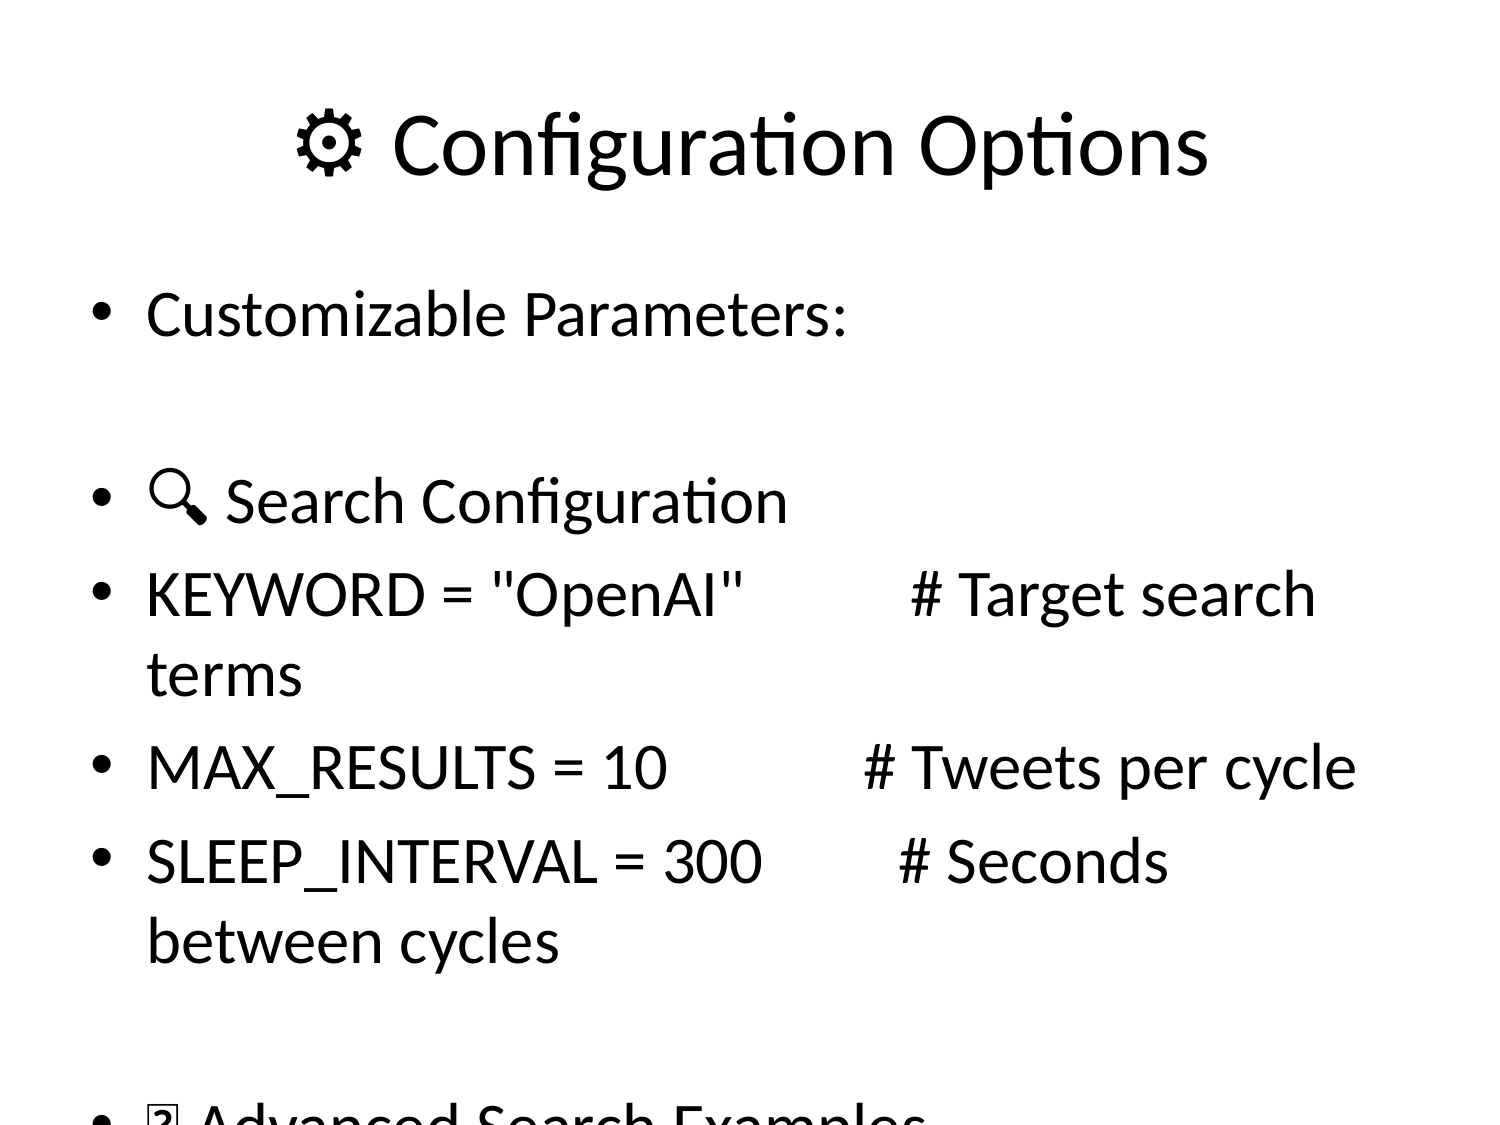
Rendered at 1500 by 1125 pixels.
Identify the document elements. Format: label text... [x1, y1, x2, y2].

list Customizable Parameters: 🔍 Search Configuration KEYWORD = "OpenAI" # Target search terms MAX_RESULTS = 10 # Tweets per cycle SLEEP_INTERVAL = 300 # Seconds between cycles 📝 Advanced Search Examples • Single term: "ChatGPT" • Multiple terms: "AI OR ML OR DeepLearning" • Hashtags: "#MachineLearning" • Complex queries: "OpenAI AND (GPT OR ChatGPT)" ⏰ Rate Limit Management • Twitter API v2: 300 requests/15 minutes • Built-in wait_on_rate_limit handling • Configurable sleep intervals • Automatic retry mechanism 💾 Data Management • CSV file location: tweets_sentiment.csv • Automatic backup and duplicate removal • Timestamped data collection • Long-term data persistence [75, 262, 1425, 1005]
title ⚙️ Configuration Options [75, 45, 1425, 233]
